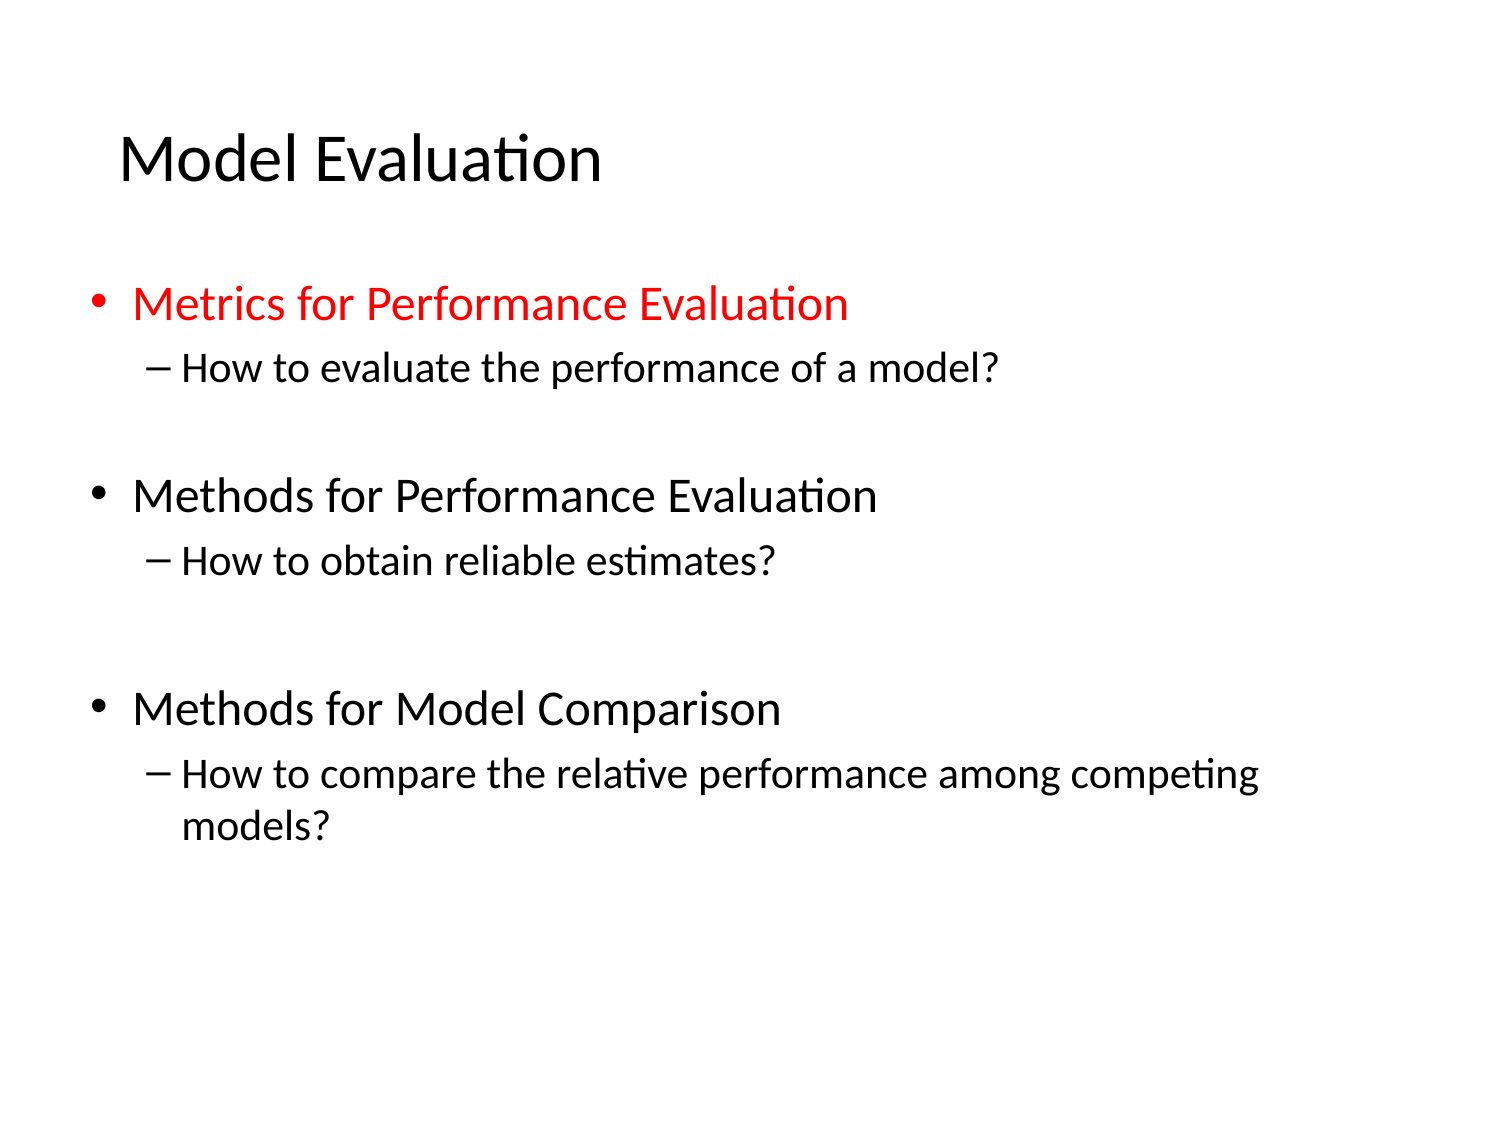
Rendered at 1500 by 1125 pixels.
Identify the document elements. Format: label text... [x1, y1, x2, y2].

title Model Evaluation [103, 45, 1397, 262]
list Metrics for Performance Evaluation How to evaluate the performance of a model? Methods for Performance Evaluation How to obtain reliable estimates? Methods for Model Comparison How to compare the relative performance among competing models? [75, 262, 1425, 1063]
